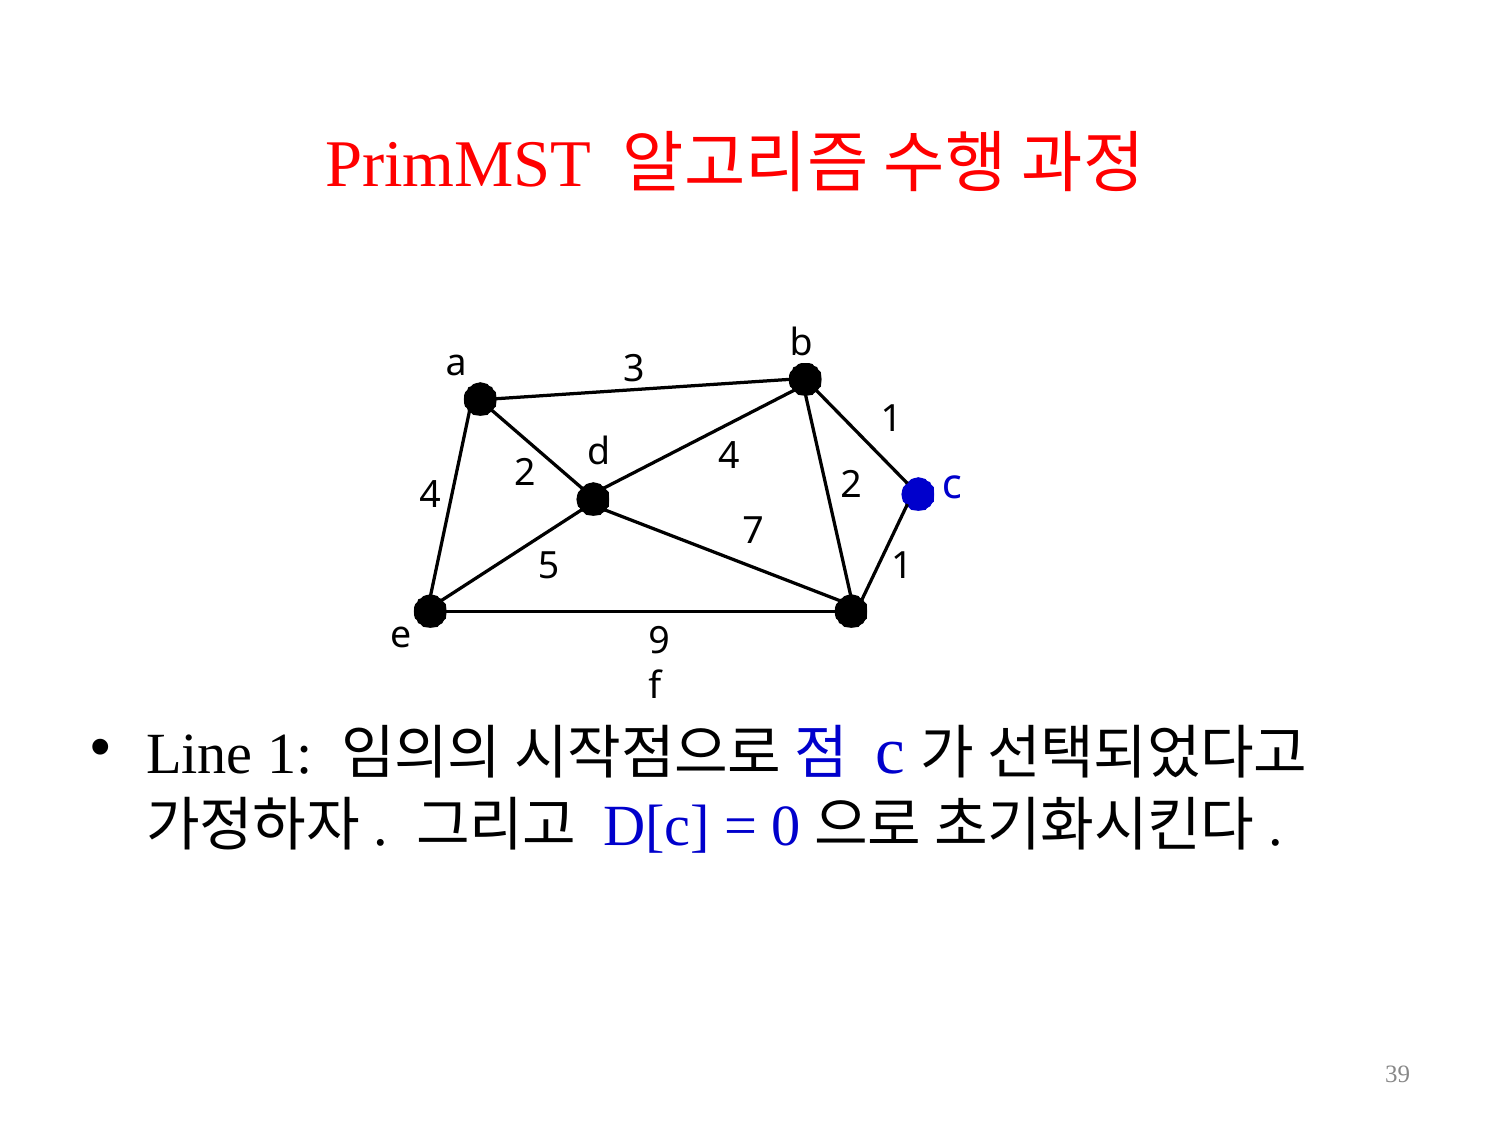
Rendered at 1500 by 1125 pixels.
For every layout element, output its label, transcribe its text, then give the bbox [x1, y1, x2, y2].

text_box b [787, 315, 813, 363]
text_box [463, 382, 497, 416]
text_box a [443, 336, 468, 384]
text_box 5 [535, 538, 561, 586]
slide_number 57 [1368, 1057, 1415, 1125]
text_box [413, 594, 447, 628]
text_box [901, 477, 935, 511]
text_box 2 [512, 446, 537, 494]
text_box c [939, 454, 964, 507]
text_box 4 [716, 429, 741, 477]
text_box d [585, 425, 610, 473]
text_box [788, 363, 822, 396]
text_box 4 [417, 468, 442, 516]
text_box 3 [621, 341, 646, 389]
text_box [834, 594, 868, 613]
text_box 7 [740, 504, 765, 552]
text_box [576, 482, 610, 516]
text_box 1 [878, 392, 904, 440]
text_box Line 1: 임의의 시작점으로 점 c가 선택되었다고 가정하자. 그리고 D[c] = 0으로 초기화시킨다. [87, 704, 1351, 858]
text_box 9 f [646, 613, 884, 706]
text_box 1 [889, 539, 914, 587]
text_box 2 [838, 458, 863, 506]
title PrimMST 알고리즘 수행 과정 [323, 117, 1177, 308]
text_box e [387, 607, 412, 655]
